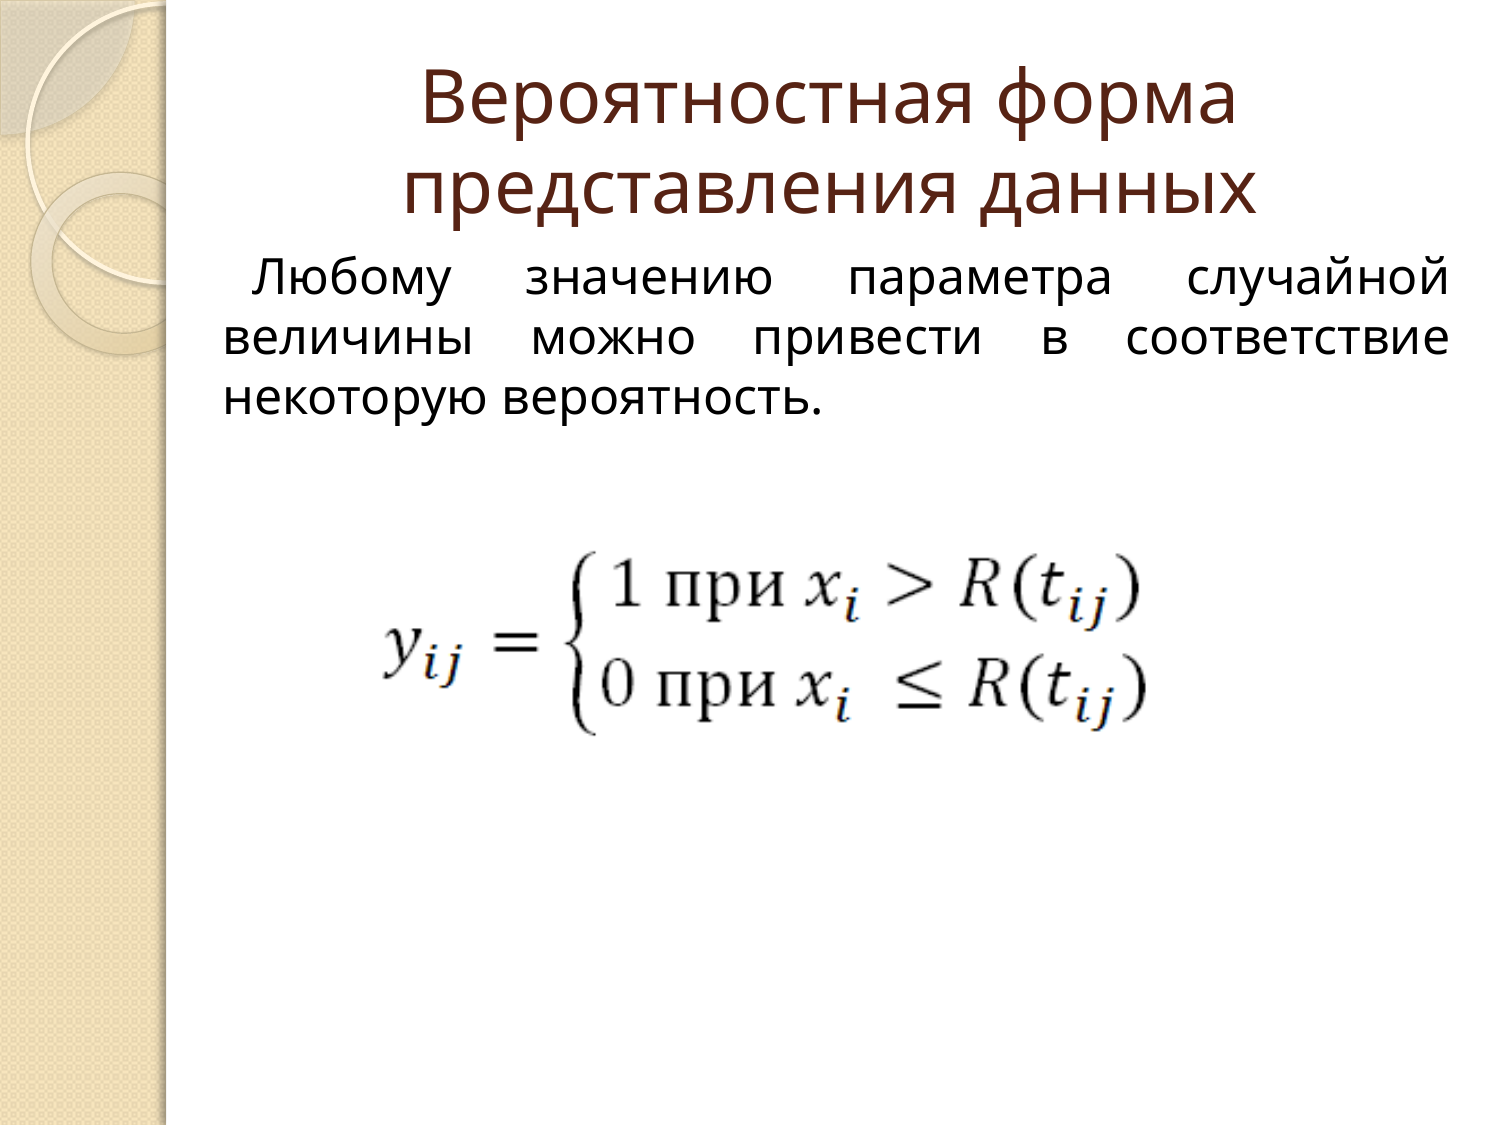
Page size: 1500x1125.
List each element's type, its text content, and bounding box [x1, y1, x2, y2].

list Любому значению параметра случайной величины можно привести в соответствие некоторую вероятность. [164, 237, 1466, 375]
picture [363, 527, 1190, 743]
title Вероятностная форма представления данных [194, 45, 1466, 233]
